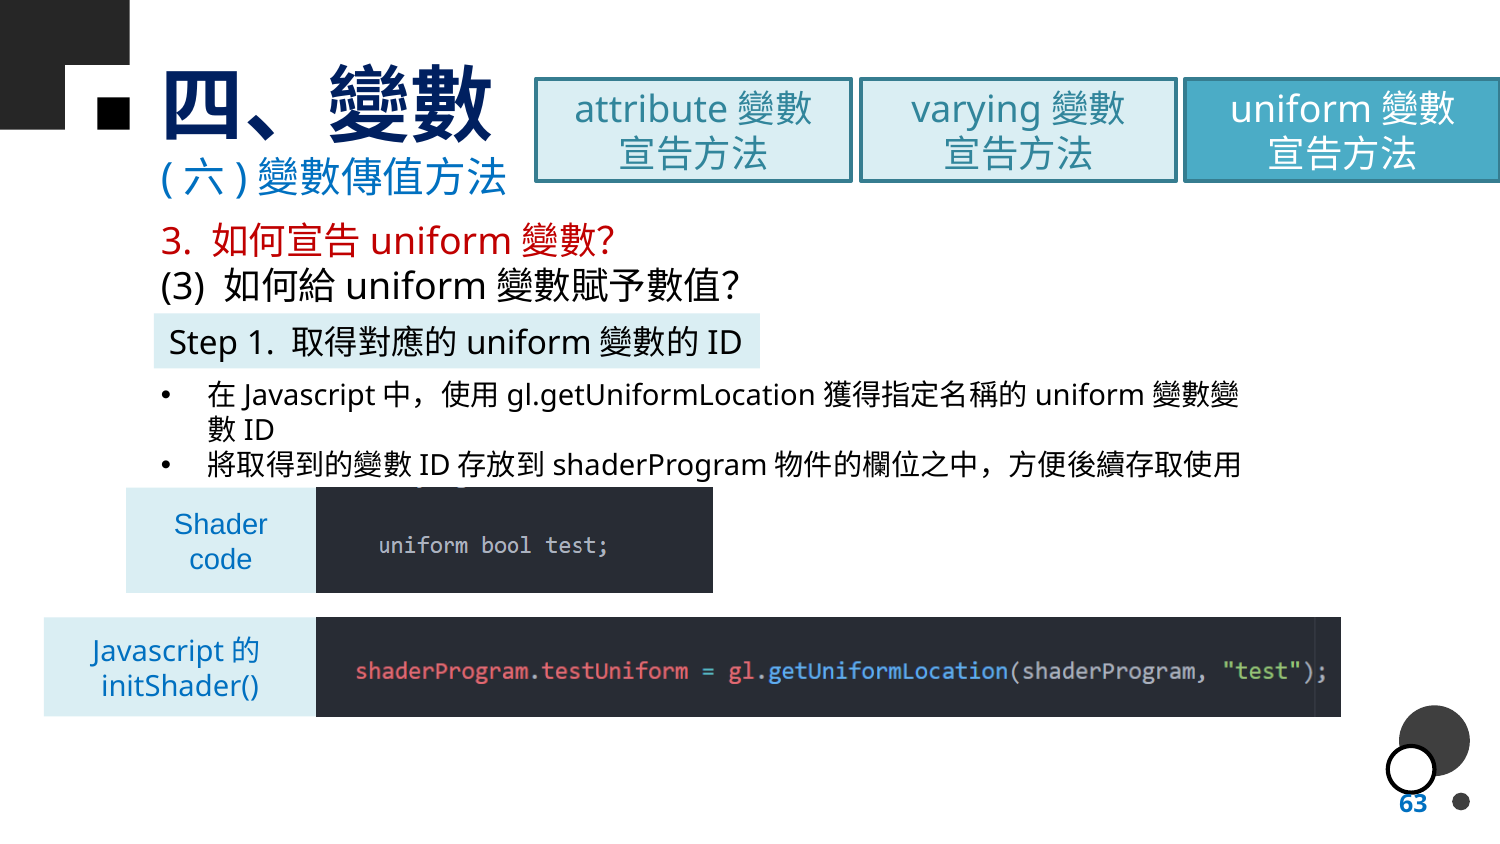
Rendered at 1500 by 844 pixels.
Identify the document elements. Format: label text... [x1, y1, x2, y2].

text_box attribute變數 宣告方法 [535, 78, 852, 181]
picture [315, 617, 1342, 717]
text_box Step 1. 取得對應的uniform變數的ID [153, 313, 760, 369]
slide_number 63 [1092, 782, 1443, 827]
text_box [0, 0, 130, 130]
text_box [1387, 705, 1471, 811]
text_box uniform變數 宣告方法 [1185, 78, 1500, 181]
title 四、變數 [145, 32, 845, 143]
text_box Shader code [126, 487, 313, 593]
text_box 3. 如何宣告uniform變數？ (3) 如何給uniform變數賦予數值？ [145, 209, 1486, 315]
text_box (六)變數傳值方法 [145, 143, 820, 209]
picture [315, 487, 714, 594]
text_box 在Javascript中，使用gl.getUniformLocation獲得指定名稱的uniform變數變數ID 將取得到的變數ID存放到shaderProgram物件的欄位之中，方便後續存取使用 [145, 369, 1280, 489]
text_box varying變數 宣告方法 [861, 78, 1177, 181]
text_box Javascript的initShader() [43, 617, 313, 717]
